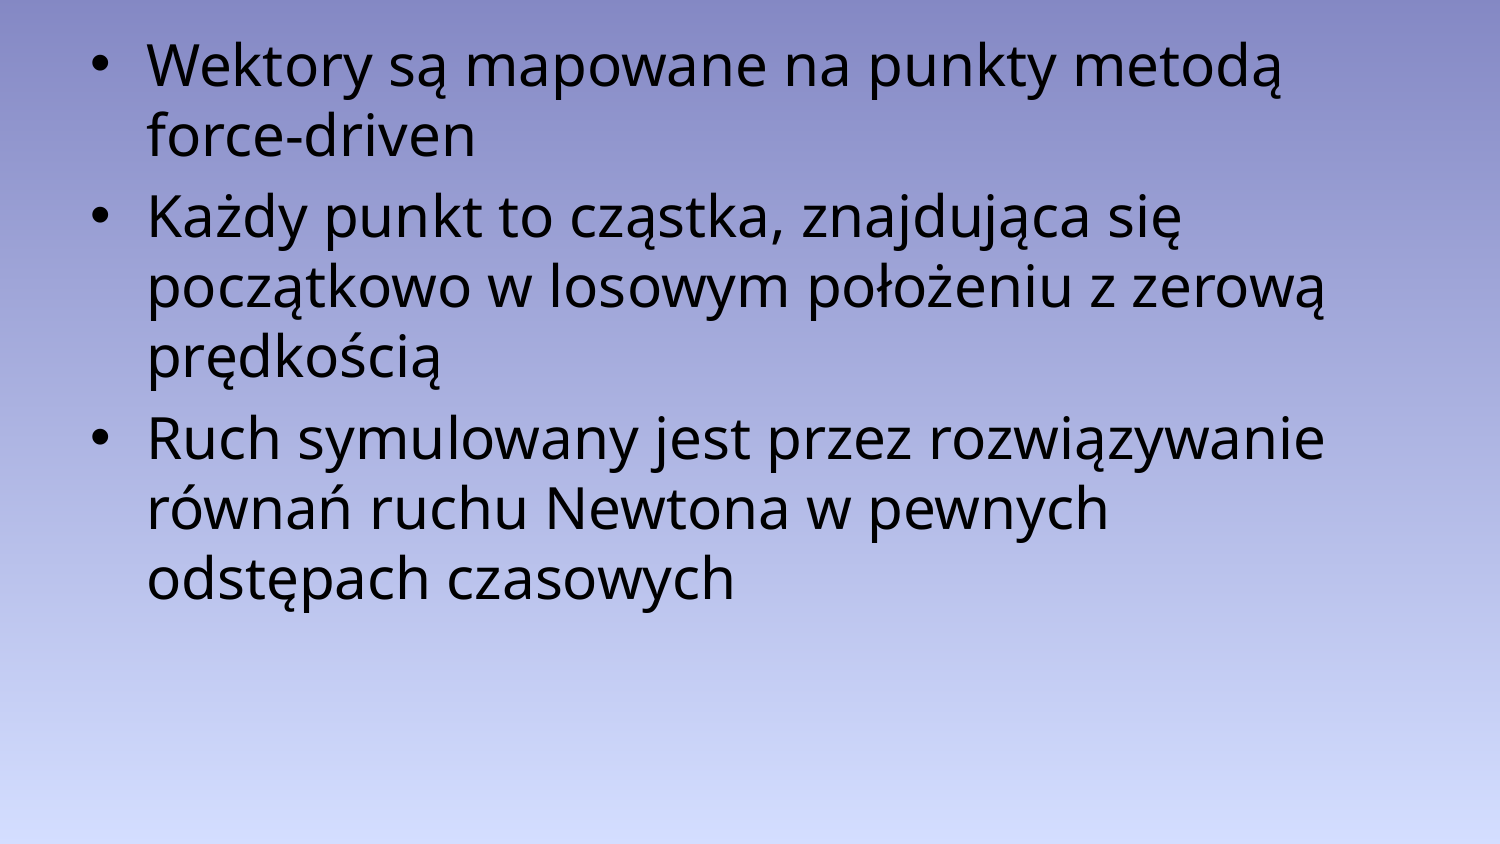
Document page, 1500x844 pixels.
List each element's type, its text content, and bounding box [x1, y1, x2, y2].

list Wektory są mapowane na punkty metodą force-driven Każdy punkt to cząstka, znajdująca się początkowo w losowym położeniu z zerową prędkością Ruch symulowany jest przez rozwiązywanie równań ruchu Newtona w pewnych odstępach czasowych [75, 20, 1425, 754]
